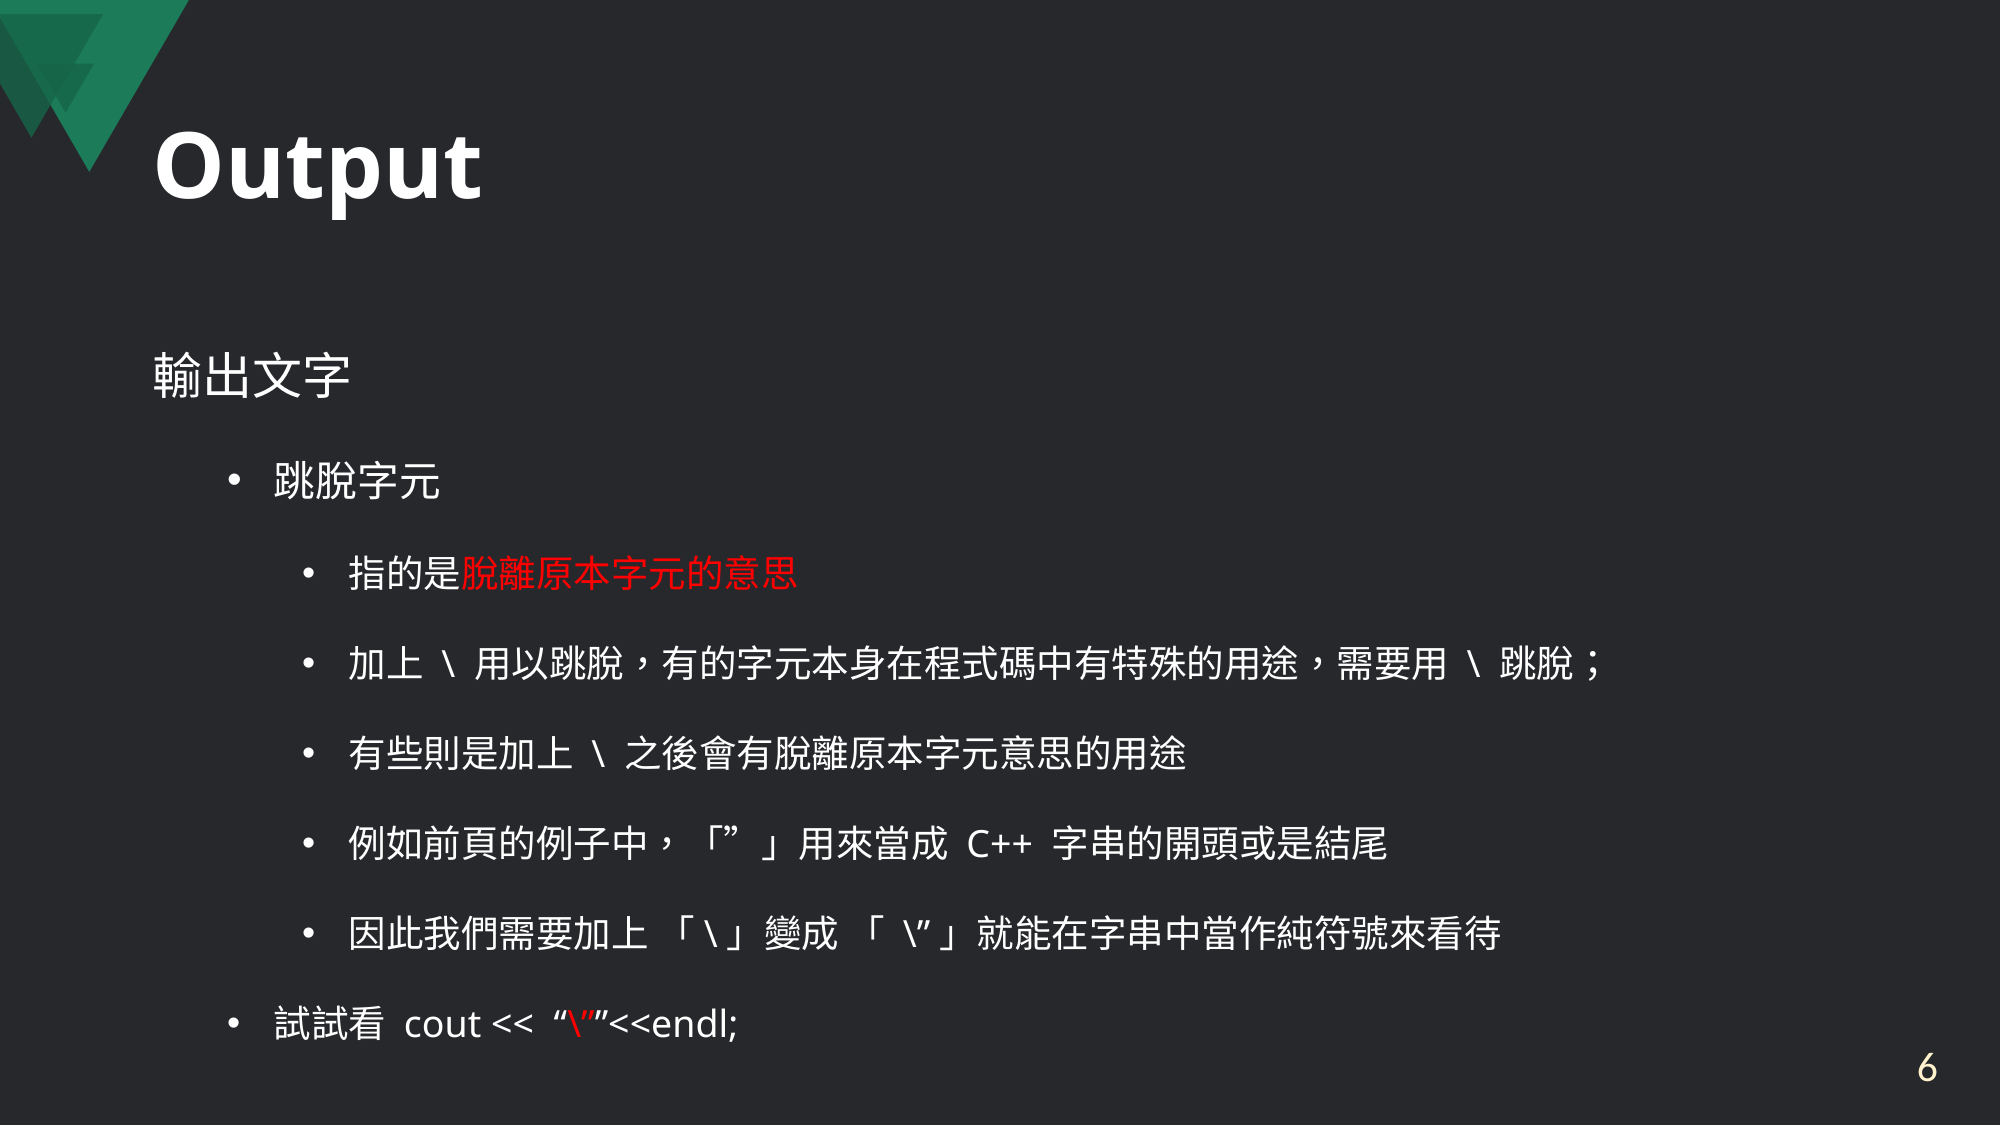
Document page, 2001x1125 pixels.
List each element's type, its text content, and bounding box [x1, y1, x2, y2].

text_box 6 [1503, 1034, 1954, 1095]
title Output [137, 59, 1863, 277]
text_box 輸出文字 跳脫字元 指的是脫離原本字元的意思 加上 \ 用以跳脫，有的字元本身在程式碼中有特殊的用途，需要用 \ 跳脫； 有些則是加上 \ 之後會有脫離原本字元意思的用途 例如前頁的例子中，「”」用來當成 C++ 字串的開頭或是結尾 因此我們需要加上 「\」變成 「 \”」就能在字串中當作純符號來看待 試試看 cout << “\””<<endl; [137, 277, 2000, 1053]
